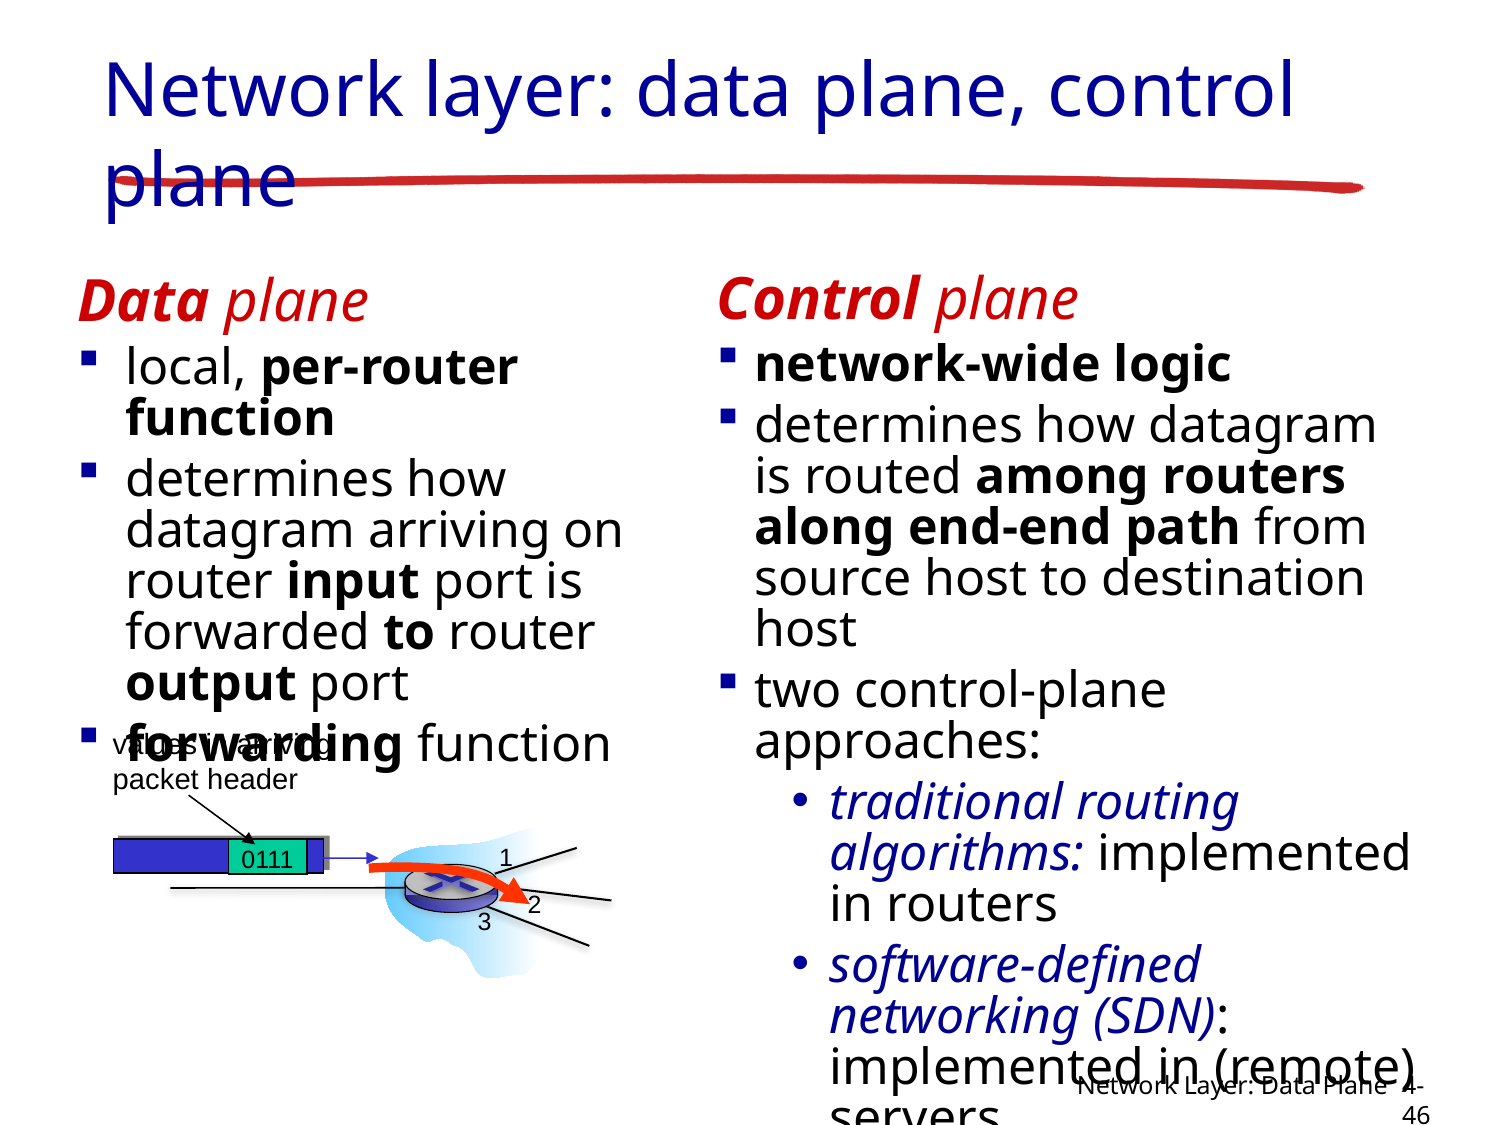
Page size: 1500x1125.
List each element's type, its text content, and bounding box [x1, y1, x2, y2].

list Data plane local, per-router function determines how datagram arriving on router input port is forwarded to router output port forwarding function [62, 266, 715, 1030]
picture [103, 169, 1379, 199]
title Network layer: data plane, control plane [87, 37, 1404, 225]
slide_number 4-46 [1387, 1062, 1463, 1107]
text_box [97, 717, 696, 978]
footer Network Layer: Data Plane [1045, 1062, 1404, 1102]
text_box Control plane network-wide logic determines how datagram is routed among routers along end-end path from source host to destination host two control-plane approaches: traditional routing algorithms: implemented in routers software-defined networking (SDN): implemented in (remote) servers [701, 264, 1439, 1027]
